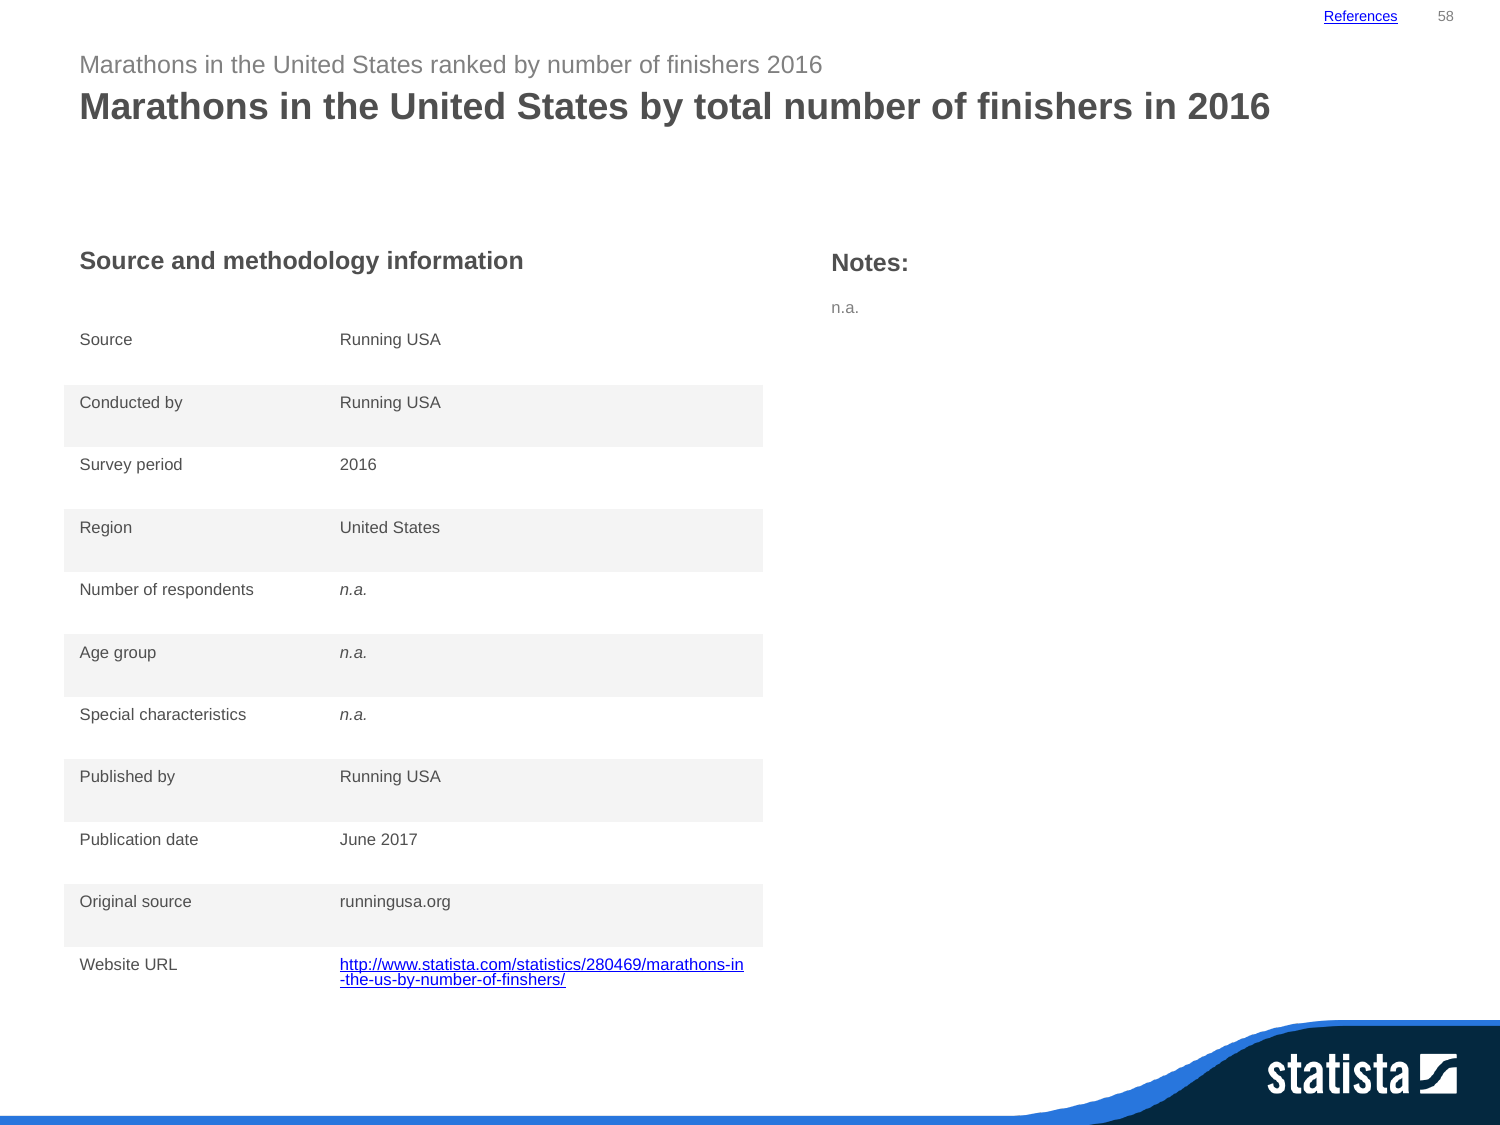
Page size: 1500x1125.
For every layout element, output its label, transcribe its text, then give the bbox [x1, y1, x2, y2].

table_cell Source [65, 326, 324, 385]
table_cell Number of respondents [65, 574, 324, 634]
text_box Notes: n.a. [815, 237, 1425, 1025]
table_cell Age group [65, 636, 324, 697]
table_cell Running USA [326, 761, 762, 822]
table_header Source and methodology information [65, 240, 762, 320]
text_box Marathons in the United States by total number of finishers in 2016 [63, 85, 1415, 219]
table_cell Conducted by [65, 386, 324, 447]
table_cell Original source [65, 886, 324, 947]
table_cell June 2017 [326, 824, 762, 884]
text_box References [63, 0, 1394, 35]
table_cell Website URL [65, 949, 324, 1009]
table_cell Survey period [65, 449, 324, 509]
table_cell 2016 [326, 449, 762, 509]
text_box Marathons in the United States ranked by number of finishers 2016 [63, 40, 1415, 85]
table_cell n.a. [326, 636, 762, 697]
table_cell runningusa.org [326, 886, 762, 947]
text_box 58 [1394, 0, 1471, 35]
table_cell n.a. [326, 699, 762, 759]
table_cell Running USA [326, 386, 762, 447]
table_cell Publication date [65, 824, 324, 884]
table_cell n.a. [326, 574, 762, 634]
table_cell Special characteristics [65, 699, 324, 759]
table_cell http://www.statista.com/statistics/280469/marathons-in-the-us-by-number-of-finshers/ [326, 949, 762, 1009]
table_cell United States [326, 511, 762, 572]
table_cell Published by [65, 761, 324, 822]
table_cell Running USA [326, 326, 762, 385]
table_cell Region [65, 511, 324, 572]
text_box [0, 1019, 1500, 1125]
